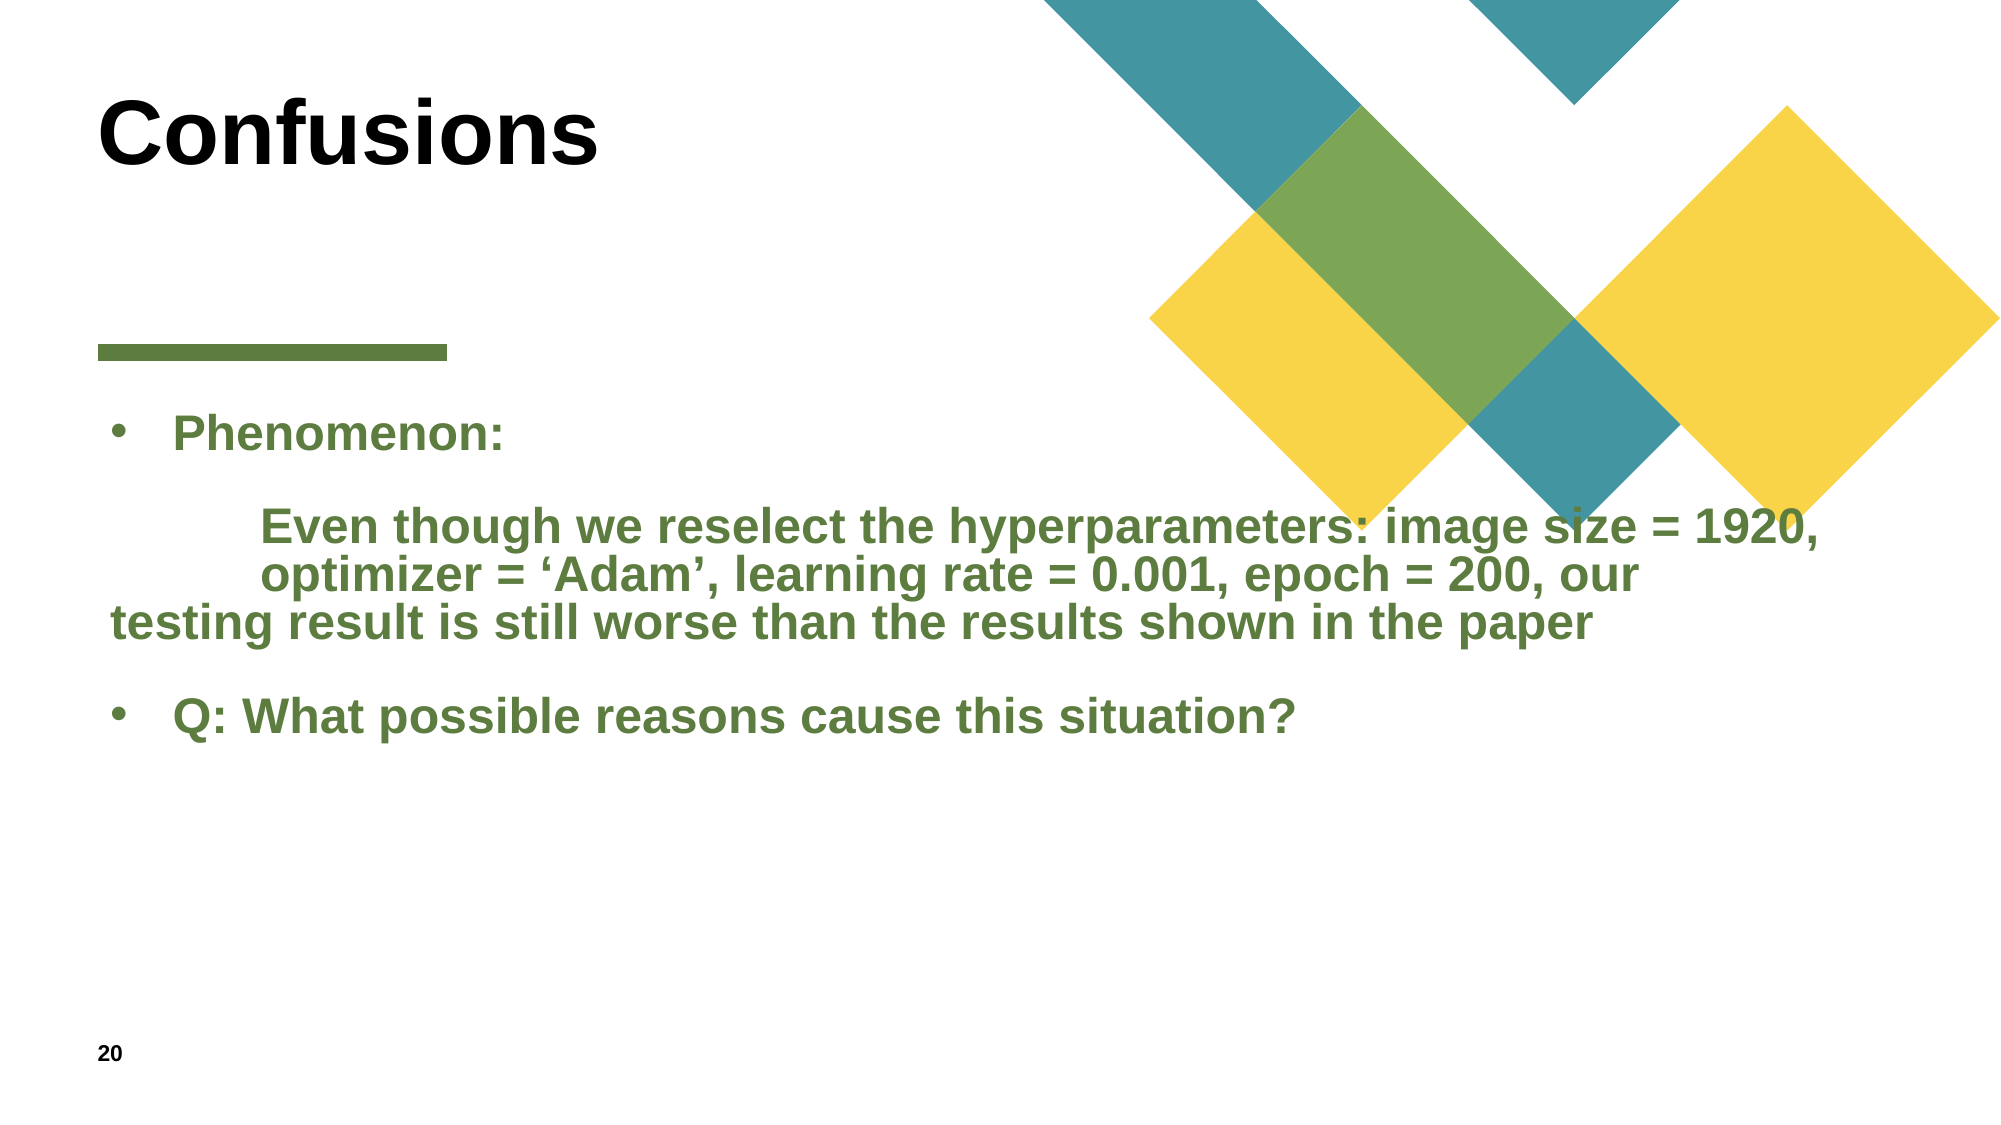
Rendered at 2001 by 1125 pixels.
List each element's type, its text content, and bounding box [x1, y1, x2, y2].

list Phenomenon: Even though we reselect the hyperparameters: image size = 1920, optimizer = ‘Adam’, learning rate = 0.001, epoch = 200, our testing result is still worse than the results shown in the paper Q: What possible reasons cause this situation? [97, 374, 1897, 983]
title Confusions [97, 31, 1211, 293]
slide_number 20 [97, 1038, 184, 1080]
